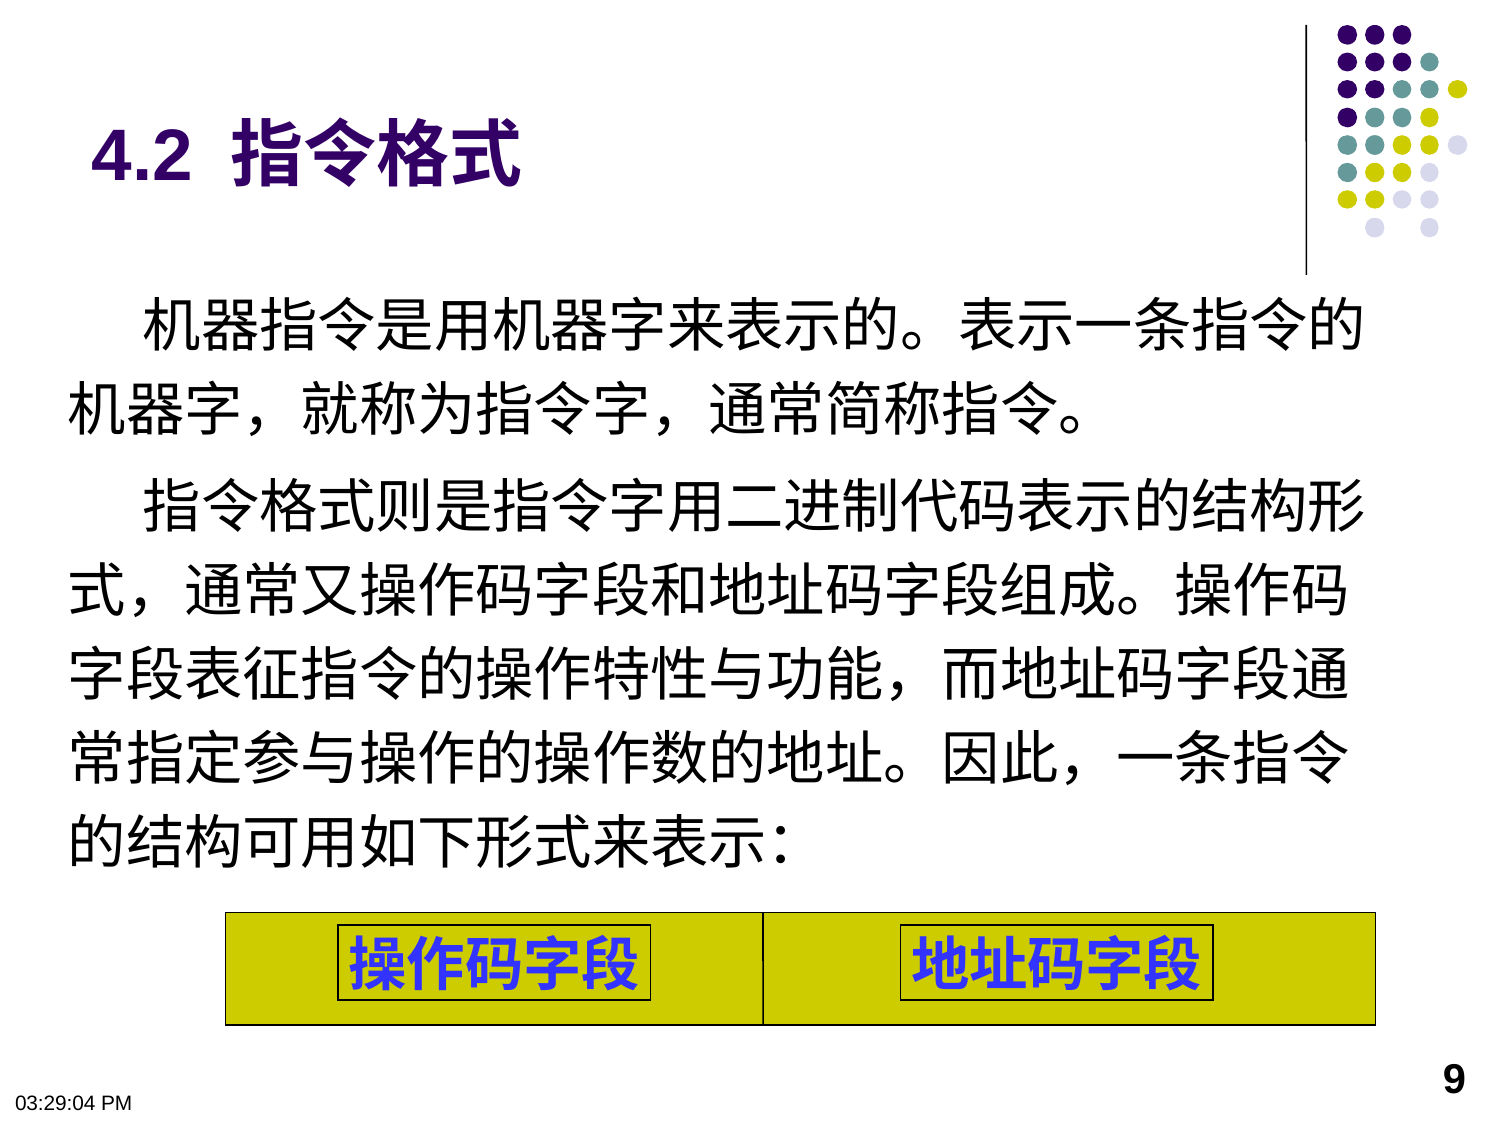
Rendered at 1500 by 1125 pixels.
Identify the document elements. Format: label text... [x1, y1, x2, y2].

text_box 机器指令是用机器字来表示的。表示一条指令的机器字，就称为指令字，通常简称指令。 指令格式则是指令字用二进制代码表示的结构形式，通常又操作码字段和地址码字段组成。操作码字段表征指令的操作特性与功能，而地址码字段通常指定参与操作的操作数的地址。因此，一条指令的结构可用如下形式来表示： [53, 267, 1404, 882]
slide_number 9 [1364, 1044, 1482, 1120]
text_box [225, 912, 1376, 1026]
title 4.2 指令格式 [76, 66, 573, 203]
slide_number 下午12时0分50秒 [0, 1081, 351, 1123]
